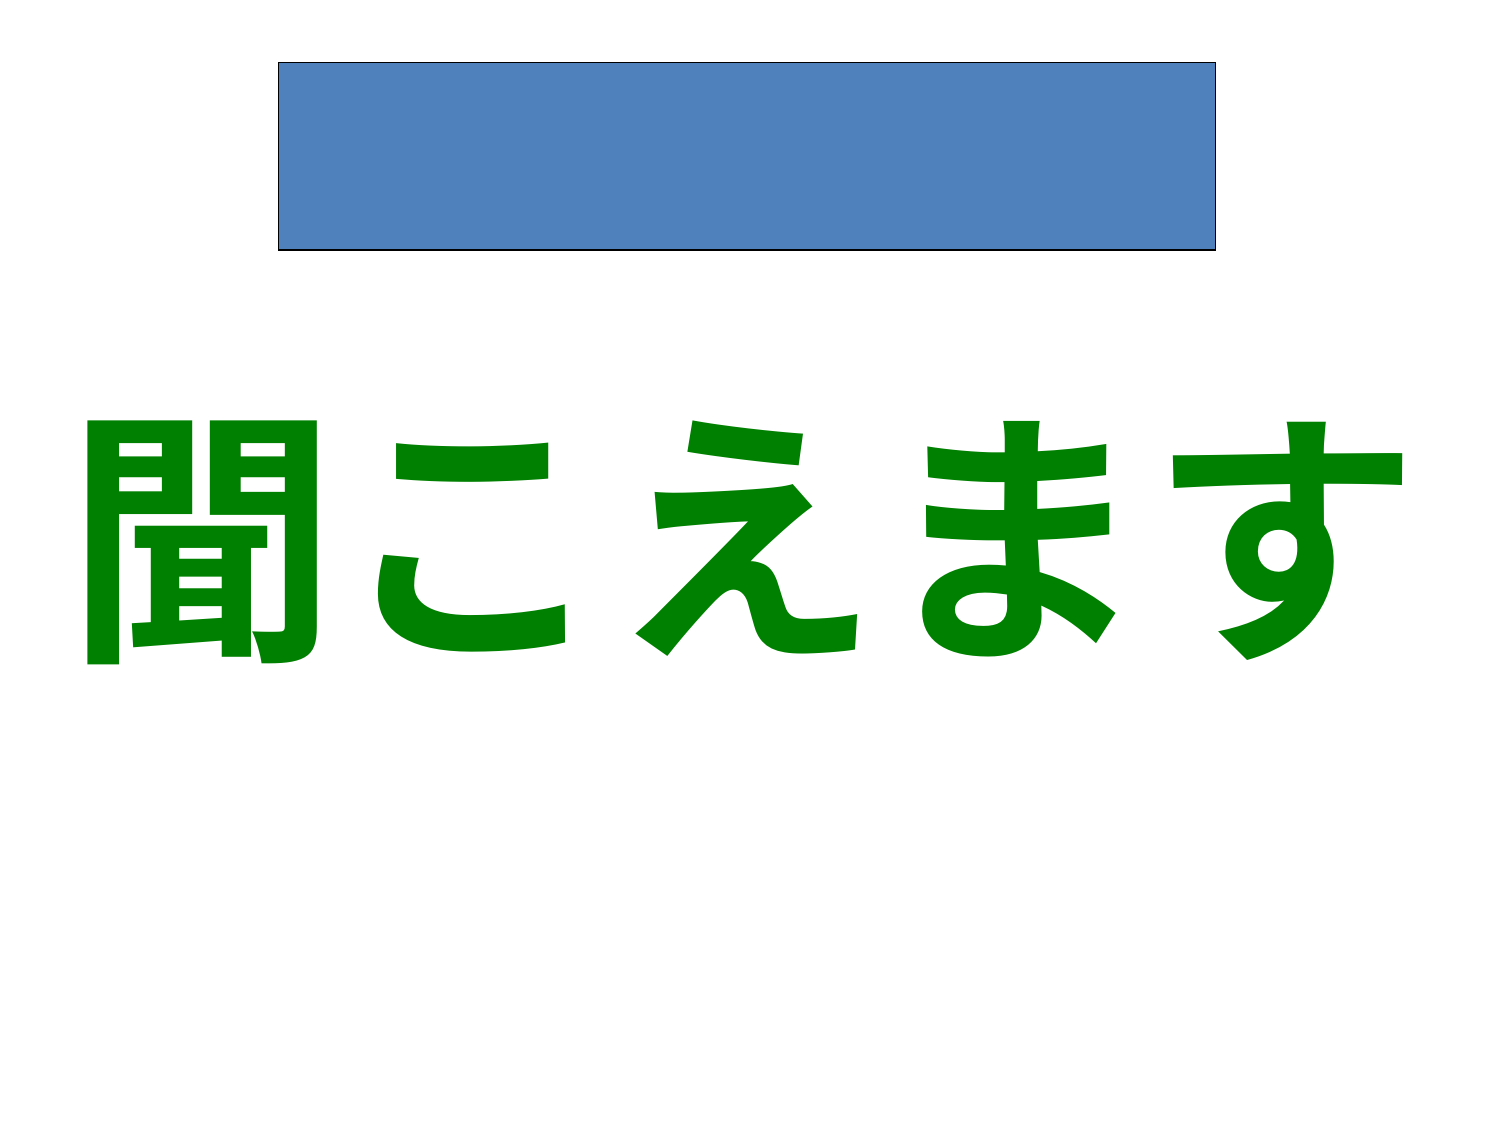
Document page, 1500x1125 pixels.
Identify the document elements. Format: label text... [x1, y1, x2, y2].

title きこえます [75, 45, 1425, 233]
text_box [278, 62, 1216, 250]
list 聞こえます [37, 362, 1450, 1005]
